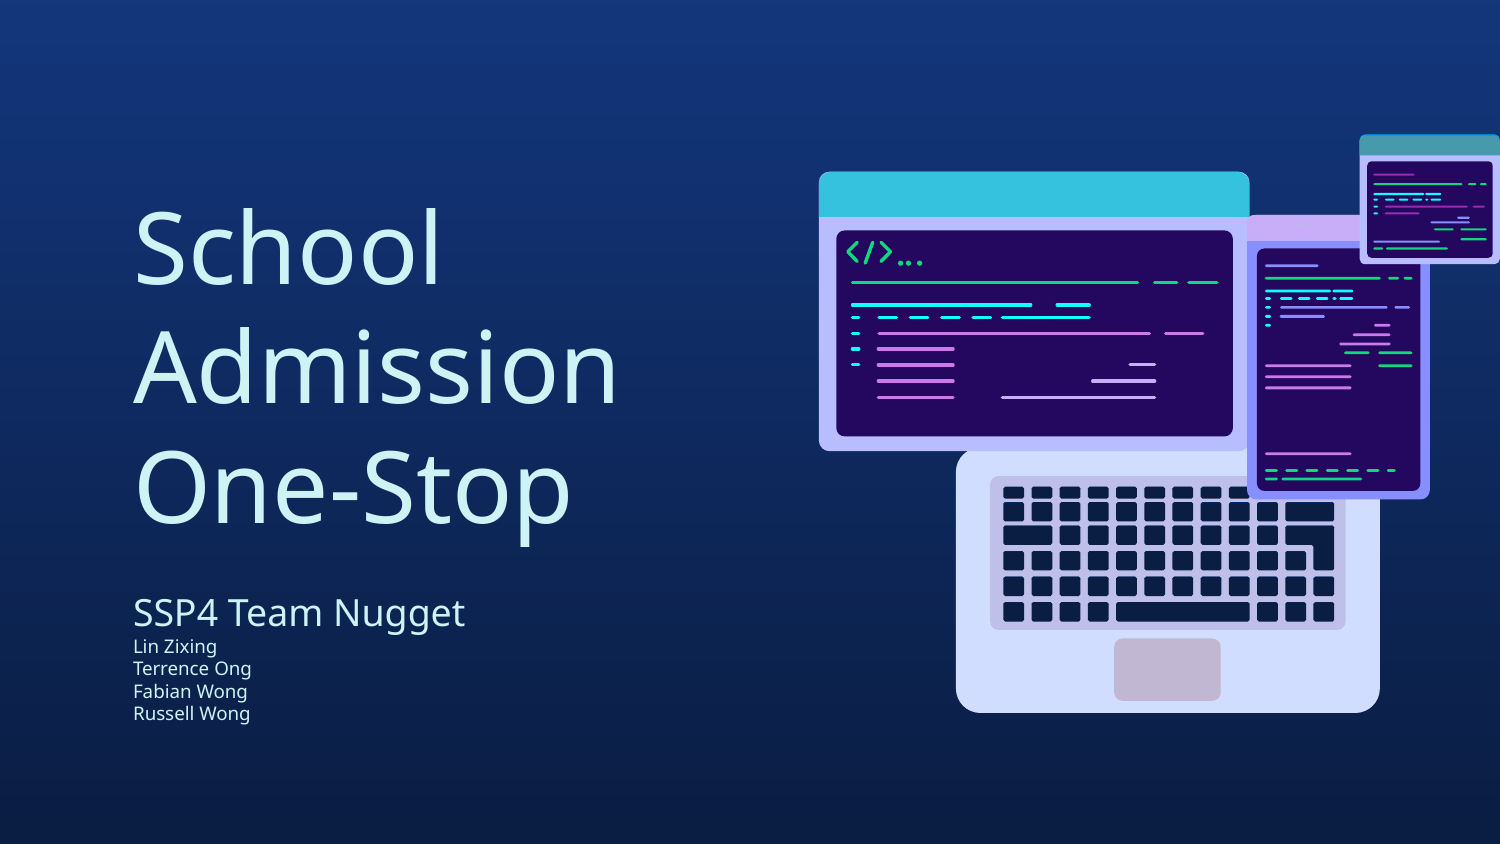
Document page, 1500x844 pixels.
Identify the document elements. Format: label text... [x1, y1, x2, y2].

text_box [1172, 551, 1194, 571]
text_box [1200, 526, 1222, 545]
text_box [1281, 477, 1363, 481]
text_box [1116, 486, 1137, 499]
text_box [1339, 342, 1391, 346]
text_box [1313, 577, 1335, 597]
text_box [1403, 276, 1413, 280]
text_box [1059, 502, 1081, 522]
text_box [1200, 577, 1222, 597]
text_box [1256, 248, 1421, 491]
text_box [1285, 526, 1335, 571]
text_box [1172, 502, 1194, 522]
text_box [1059, 551, 1081, 571]
text_box [1247, 214, 1359, 241]
text_box [1264, 477, 1279, 481]
text_box [955, 449, 1380, 713]
text_box [1087, 576, 1109, 597]
text_box [1228, 503, 1250, 522]
text_box [1373, 192, 1425, 196]
text_box [818, 217, 1248, 452]
text_box [1264, 375, 1352, 379]
text_box [1378, 351, 1413, 355]
text_box [1264, 386, 1352, 390]
text_box [1059, 525, 1081, 545]
text_box [1285, 577, 1307, 597]
text_box [1059, 602, 1081, 622]
text_box [1247, 241, 1430, 500]
text_box [1332, 289, 1354, 293]
text_box [1172, 576, 1194, 597]
text_box [1031, 602, 1053, 622]
text_box [1144, 525, 1166, 545]
text_box [1087, 502, 1109, 522]
text_box [1003, 577, 1025, 597]
text_box [1003, 503, 1025, 522]
text_box [1285, 503, 1335, 522]
text_box [1116, 551, 1137, 571]
text_box [1359, 156, 1500, 265]
text_box [1114, 638, 1221, 701]
text_box [1116, 576, 1137, 597]
text_box [1003, 486, 1025, 499]
text_box [1228, 552, 1250, 571]
text_box [1003, 525, 1053, 545]
text_box [1144, 551, 1166, 571]
text_box [1264, 289, 1332, 293]
text_box [1367, 161, 1493, 258]
text_box [1359, 135, 1500, 156]
text_box [1116, 602, 1250, 622]
text_box [1087, 551, 1109, 571]
text_box [1264, 264, 1319, 268]
text_box [1343, 351, 1370, 355]
text_box [1031, 486, 1053, 499]
text_box [1059, 576, 1081, 597]
text_box [1200, 552, 1222, 571]
text_box [990, 476, 1346, 630]
text_box [1087, 525, 1109, 545]
text_box [1388, 276, 1400, 280]
text_box [1425, 192, 1442, 196]
text_box [1031, 551, 1053, 571]
text_box [818, 171, 1250, 217]
text_box [1264, 364, 1352, 368]
title School Admission One-Stop [118, 148, 788, 580]
text_box [1116, 502, 1137, 522]
text_box [1031, 576, 1053, 597]
text_box [1313, 603, 1335, 622]
text_box [1285, 603, 1307, 622]
text_box [905, 260, 912, 266]
text_box [1257, 603, 1278, 622]
text_box [1352, 333, 1391, 337]
text_box [1031, 502, 1053, 522]
text_box [1257, 577, 1278, 597]
text_box [1172, 525, 1194, 545]
text_box [1228, 488, 1250, 499]
text_box [1257, 526, 1278, 545]
subtitle SSP4 Team Nugget Lin Zixing Terrence Ong Fabian Wong Russell Wong [118, 574, 504, 696]
text_box [1200, 503, 1222, 522]
text_box [1257, 552, 1278, 571]
text_box [1228, 526, 1250, 545]
text_box [1172, 486, 1194, 499]
text_box [1200, 488, 1222, 499]
text_box [1116, 525, 1137, 545]
text_box [1144, 486, 1166, 499]
text_box [1087, 602, 1109, 622]
text_box [1144, 502, 1166, 522]
text_box [1373, 323, 1391, 327]
text_box [1144, 576, 1166, 597]
text_box [1279, 314, 1325, 318]
text_box [1087, 486, 1109, 499]
text_box [1059, 486, 1081, 499]
text_box [1003, 552, 1025, 571]
text_box [916, 260, 923, 266]
text_box [1003, 603, 1025, 622]
text_box [1257, 503, 1278, 522]
text_box [1264, 276, 1381, 280]
text_box [836, 230, 1233, 437]
text_box [1378, 364, 1413, 368]
text_box [897, 260, 904, 266]
text_box [1228, 577, 1250, 597]
text_box [1264, 452, 1352, 456]
